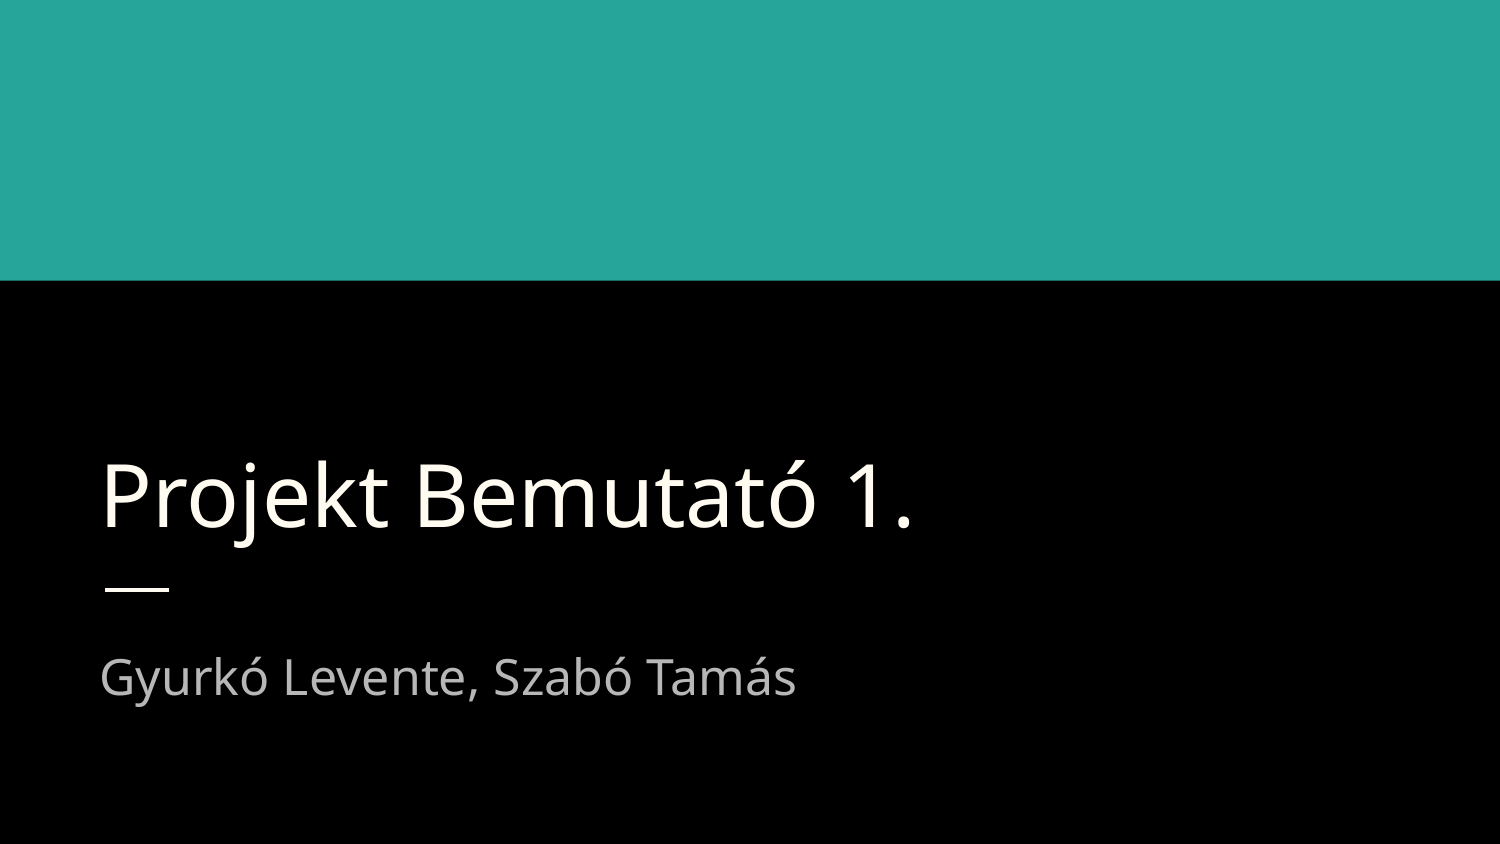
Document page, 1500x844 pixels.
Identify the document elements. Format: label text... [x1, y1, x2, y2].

subtitle Gyurkó Levente, Szabó Tamás [84, 630, 1416, 760]
title Projekt Bemutató 1. [84, 310, 1416, 561]
